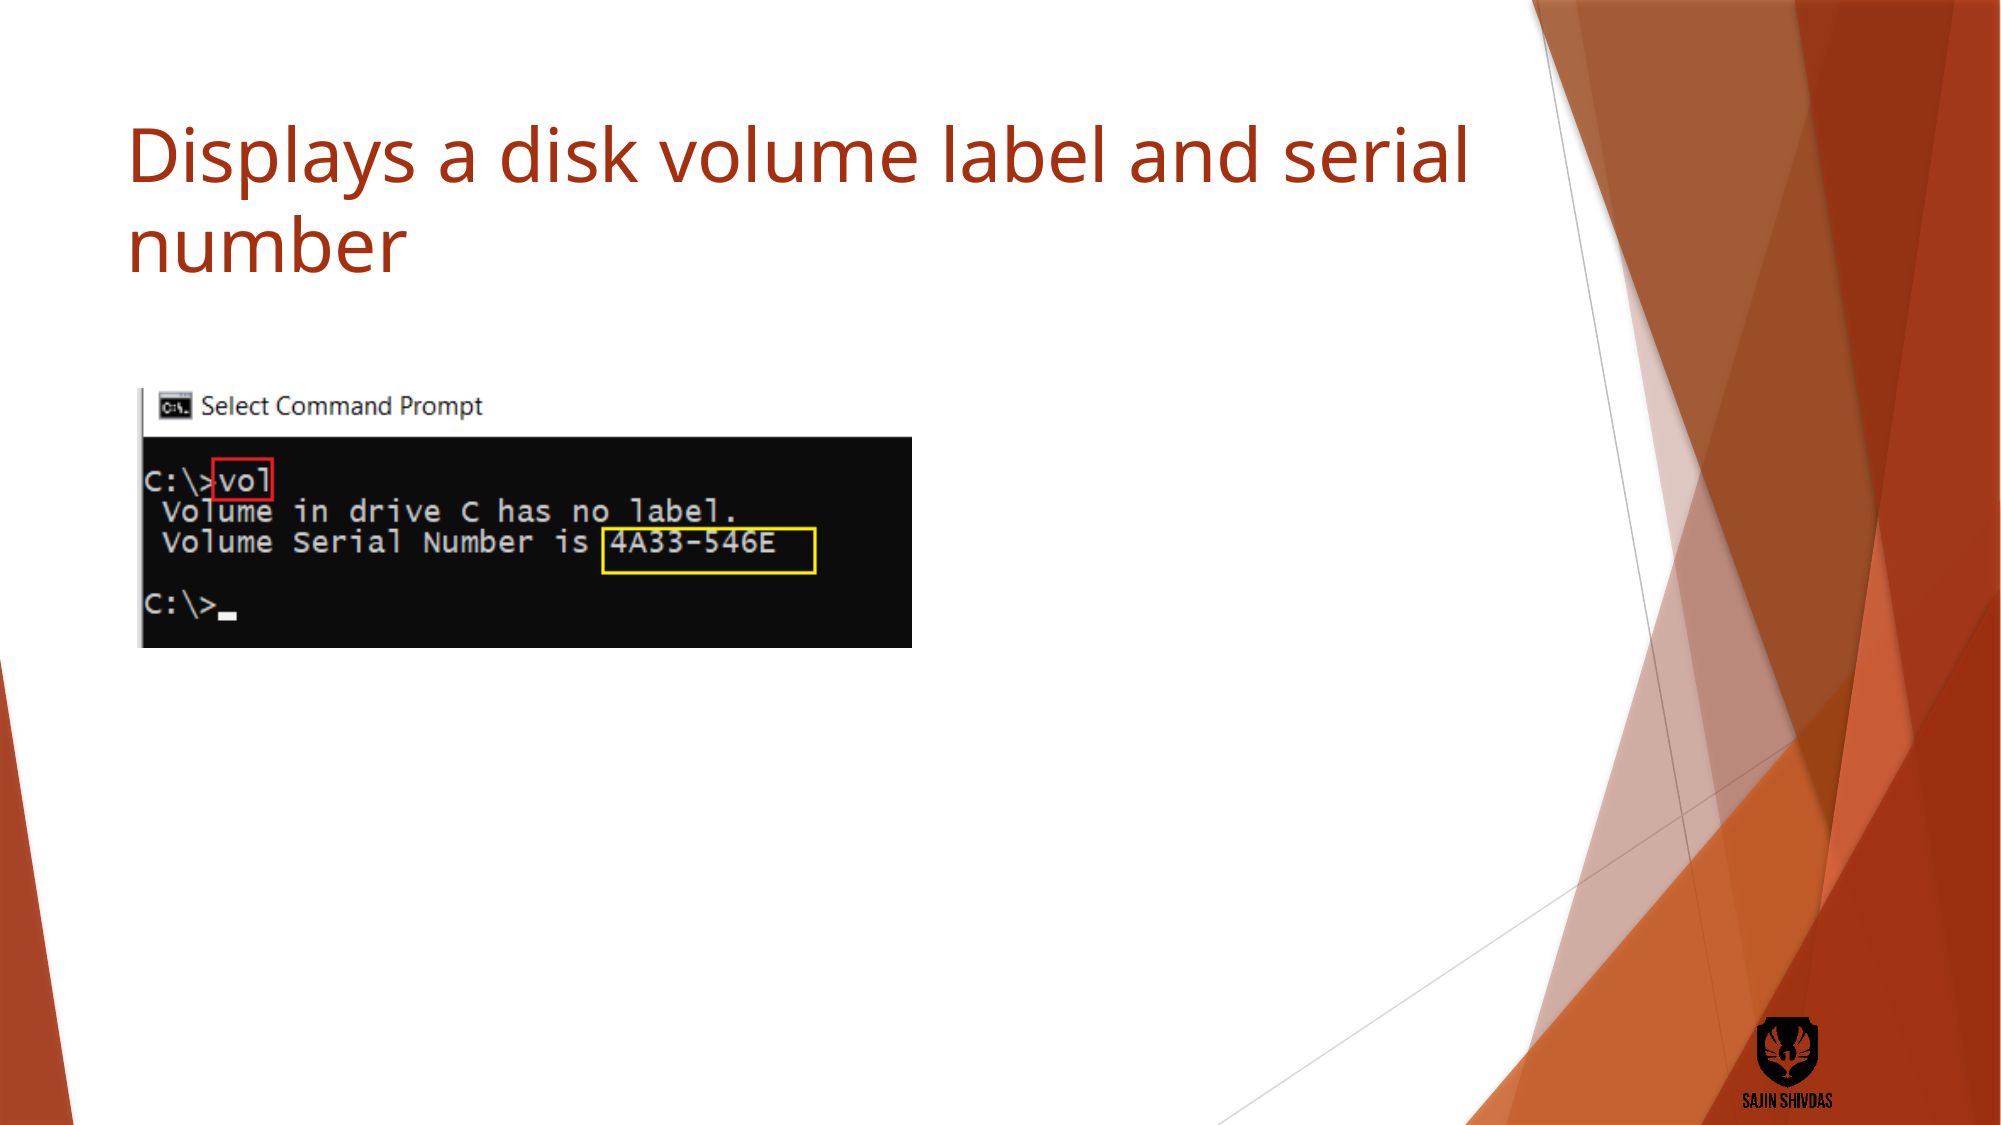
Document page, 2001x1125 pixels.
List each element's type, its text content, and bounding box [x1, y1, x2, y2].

picture [1732, 1007, 1845, 1120]
title Displays a disk volume label and serial number [111, 99, 1522, 317]
picture [136, 388, 913, 649]
